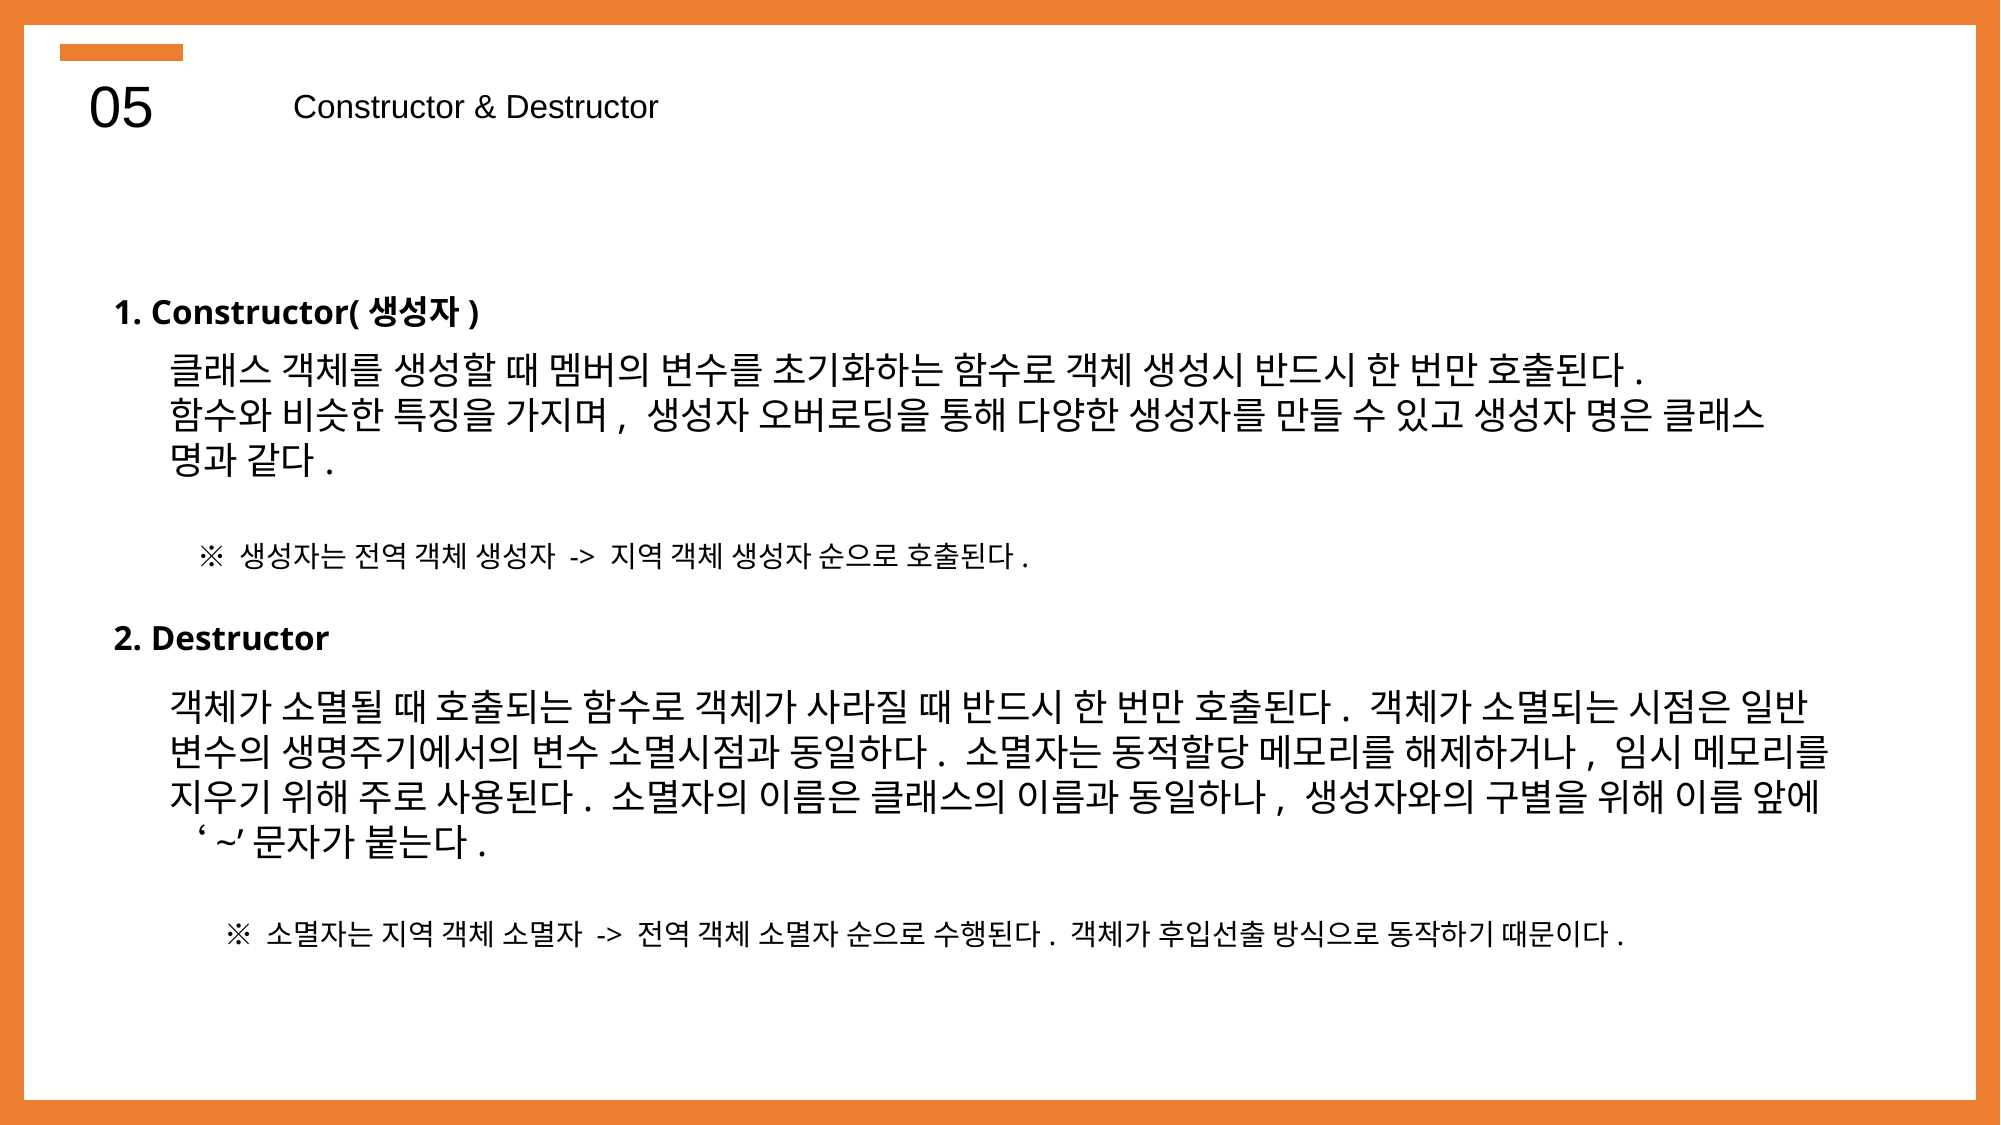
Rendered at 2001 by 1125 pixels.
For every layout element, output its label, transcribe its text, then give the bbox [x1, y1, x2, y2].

text_box ※ 소멸자는 지역 객체 소멸자 -> 전역 객체 소멸자 순으로 수행된다. 객체가 후입선출 방식으로 동작하기 때문이다. [209, 908, 1905, 959]
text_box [98, 283, 1850, 492]
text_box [98, 609, 1850, 874]
text_box ※ 생성자는 전역 객체 생성자 -> 지역 객체 생성자 순으로 호출된다. [182, 530, 1878, 581]
text_box [0, 0, 2000, 1125]
text_box [24, 25, 1976, 1099]
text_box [0, 45, 798, 244]
